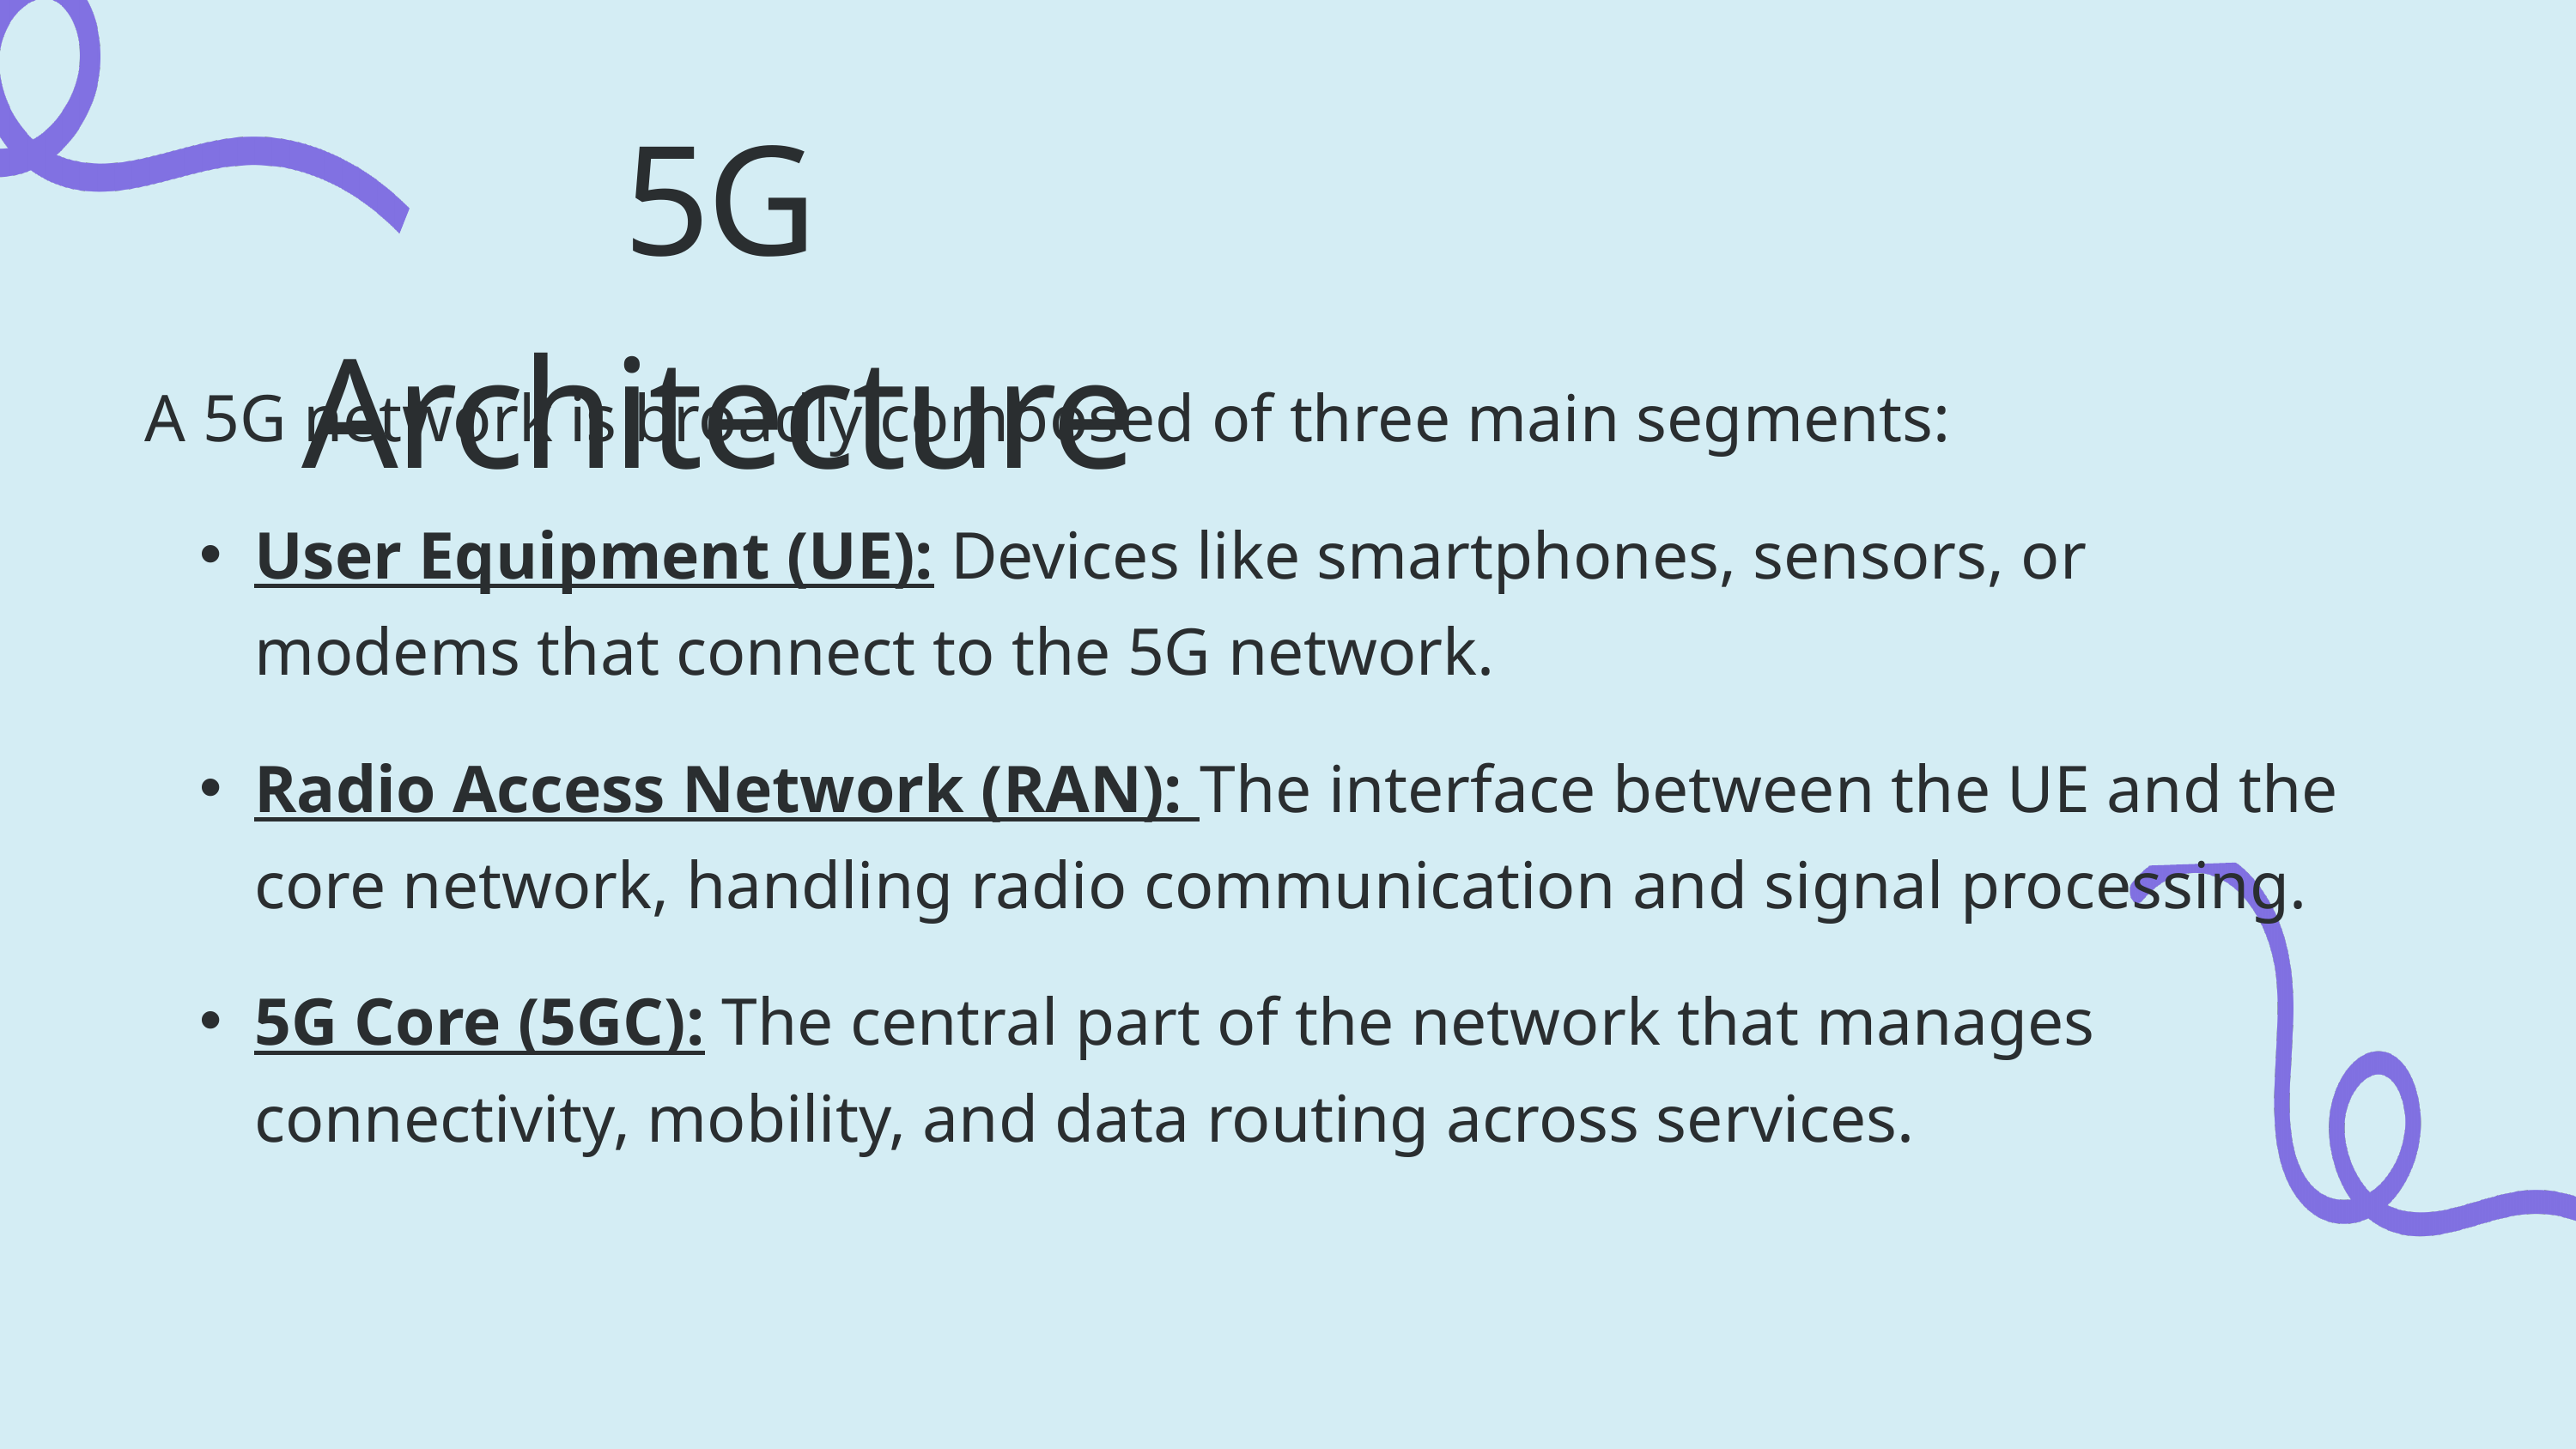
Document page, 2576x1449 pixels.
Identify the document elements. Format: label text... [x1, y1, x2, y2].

text_box [2142, 851, 2576, 1449]
text_box [0, 0, 493, 565]
text_box 5G Architecture [272, 73, 1166, 358]
text_box A 5G network is broadly composed of three main segments: User Equipment (UE): Devices like smartphones, sensors, or modems that connect to the 5G network. Radio Access Network (RAN): The interface between the UE and the core network, handling radio communication and signal processing. 5G Core (5GC): The central part of the network that manages connectivity, mobility, and data routing across services. [144, 358, 2340, 1259]
